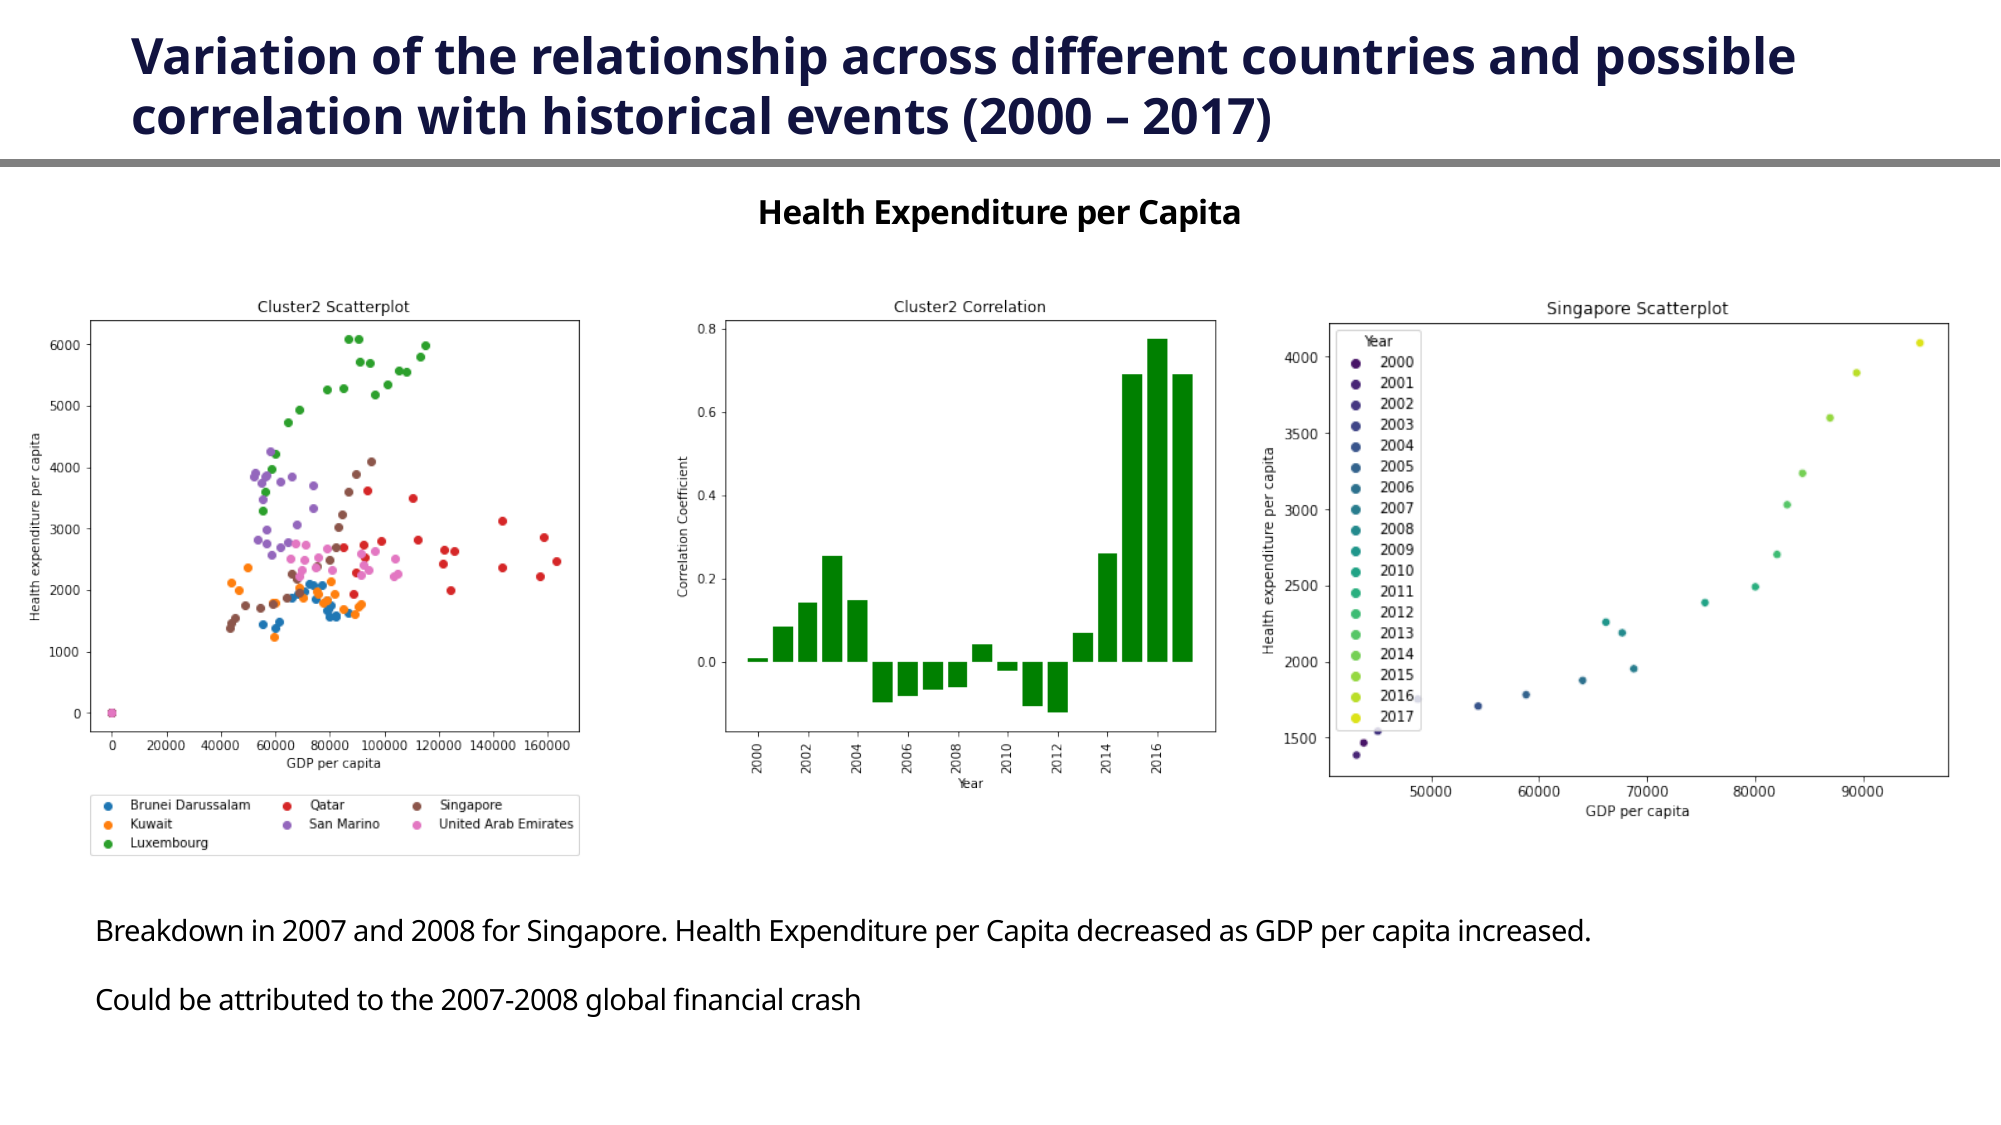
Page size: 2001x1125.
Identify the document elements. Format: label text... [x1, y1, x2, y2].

text_box Health Expenditure per Capita [714, 183, 1286, 239]
picture [1254, 291, 1959, 829]
text_box Variation of the relationship across different countries and possible correlation with historical events (2000 – 2017) [116, 16, 1948, 152]
picture [22, 291, 1223, 864]
text_box Breakdown in 2007 and 2008 for Singapore. Health Expenditure per Capita decreased as GDP per capita increased. Could be attributed to the 2007-2008 global financial crash [80, 904, 1760, 1025]
